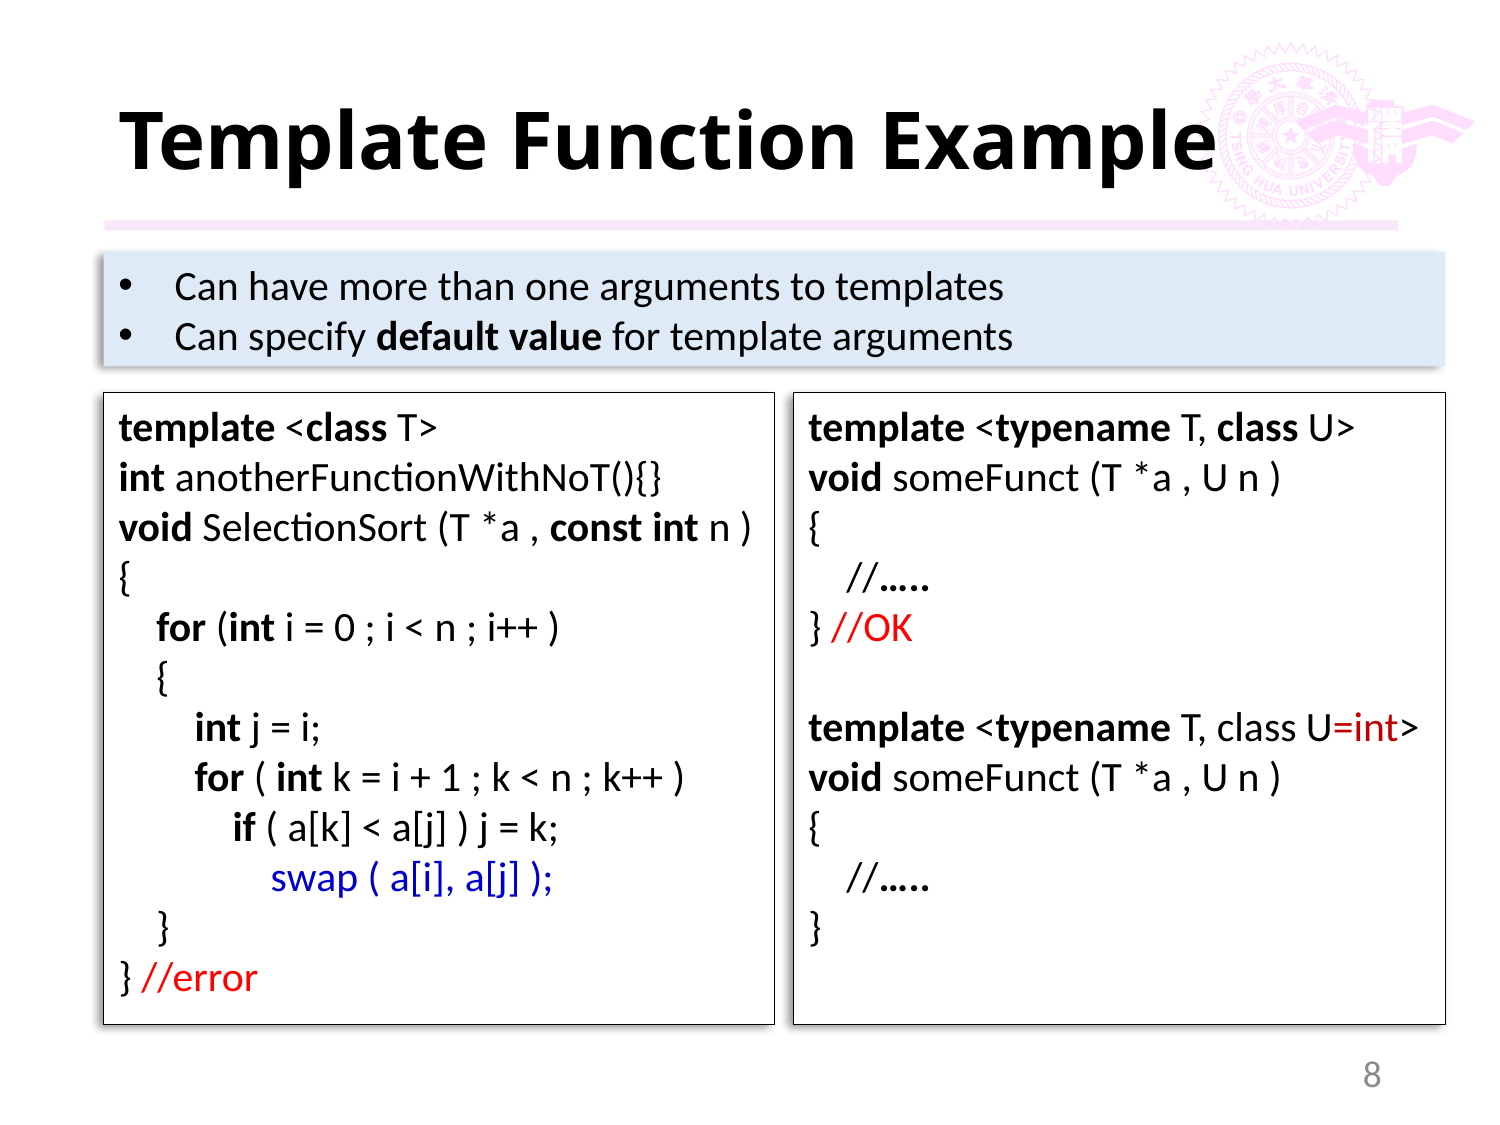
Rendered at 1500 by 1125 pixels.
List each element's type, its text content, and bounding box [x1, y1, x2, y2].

slide_number 8 [1059, 1042, 1397, 1103]
title Template Function Example [103, 59, 1397, 228]
list template <class T> int anotherFunctionWithNoT(){} void SelectionSort (T *a , const int n ) { for (int i = 0 ; i < n ; i++ ) { int j = i; for ( int k = i + 1 ; k < n ; k++ ) if ( a[k] < a[j] ) j = k; swap ( a[i], a[j] ); } } //error [103, 392, 775, 1025]
text_box Can have more than one arguments to templates Can specify default value for template arguments [103, 251, 1446, 367]
text_box template <typename T, class U> void someFunct (T *a , U n ) { //….. } //OK template <typename T, class U=int> void someFunct (T *a , U n ) { //….. } [793, 392, 1446, 1025]
